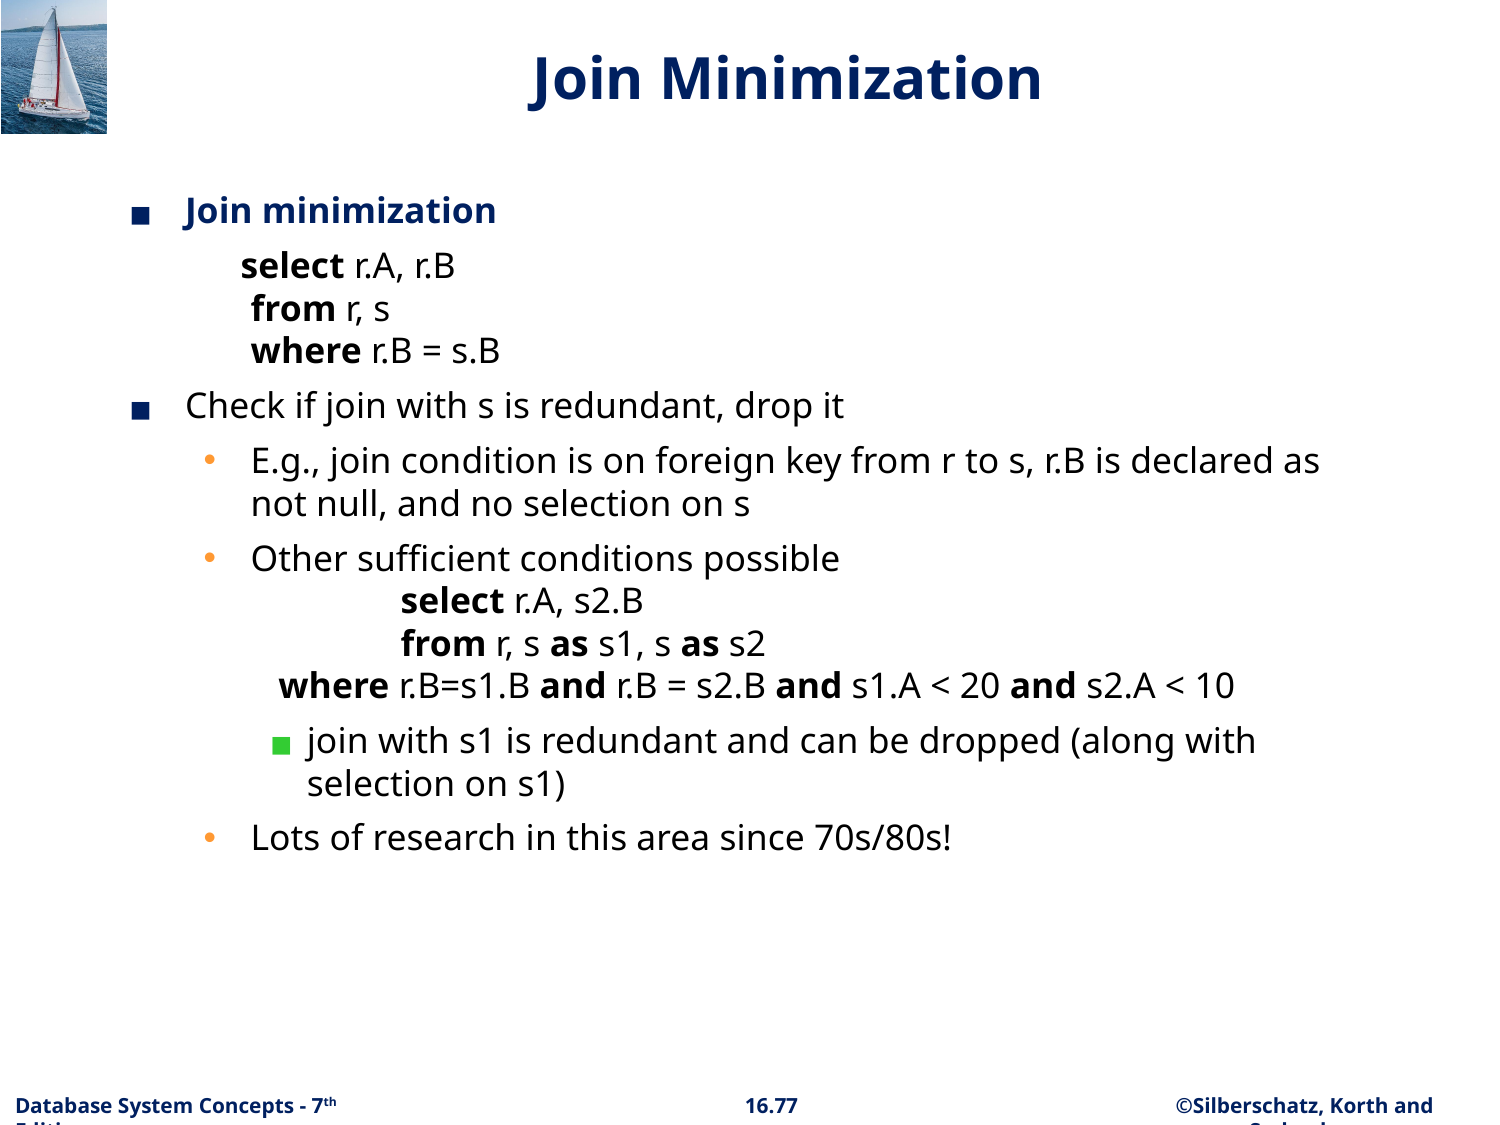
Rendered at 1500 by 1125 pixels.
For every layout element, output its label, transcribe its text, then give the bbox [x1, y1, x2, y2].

list Join minimization select r.A, r.B from r, s where r.B = s.B Check if join with s is redundant, drop it E.g., join condition is on foreign key from r to s, r.B is declared as not null, and no selection on s Other sufficient conditions possible select r.A, s2.B from r, s as s1, s as s2 where r.B=s1.B and r.B = s2.B and s1.A < 20 and s2.A < 10 join with s1 is redundant and can be dropped (along with selection on s1) Lots of research in this area since 70s/80s! [113, 180, 1395, 1062]
title Join Minimization [126, 19, 1451, 120]
picture [1, 0, 107, 134]
